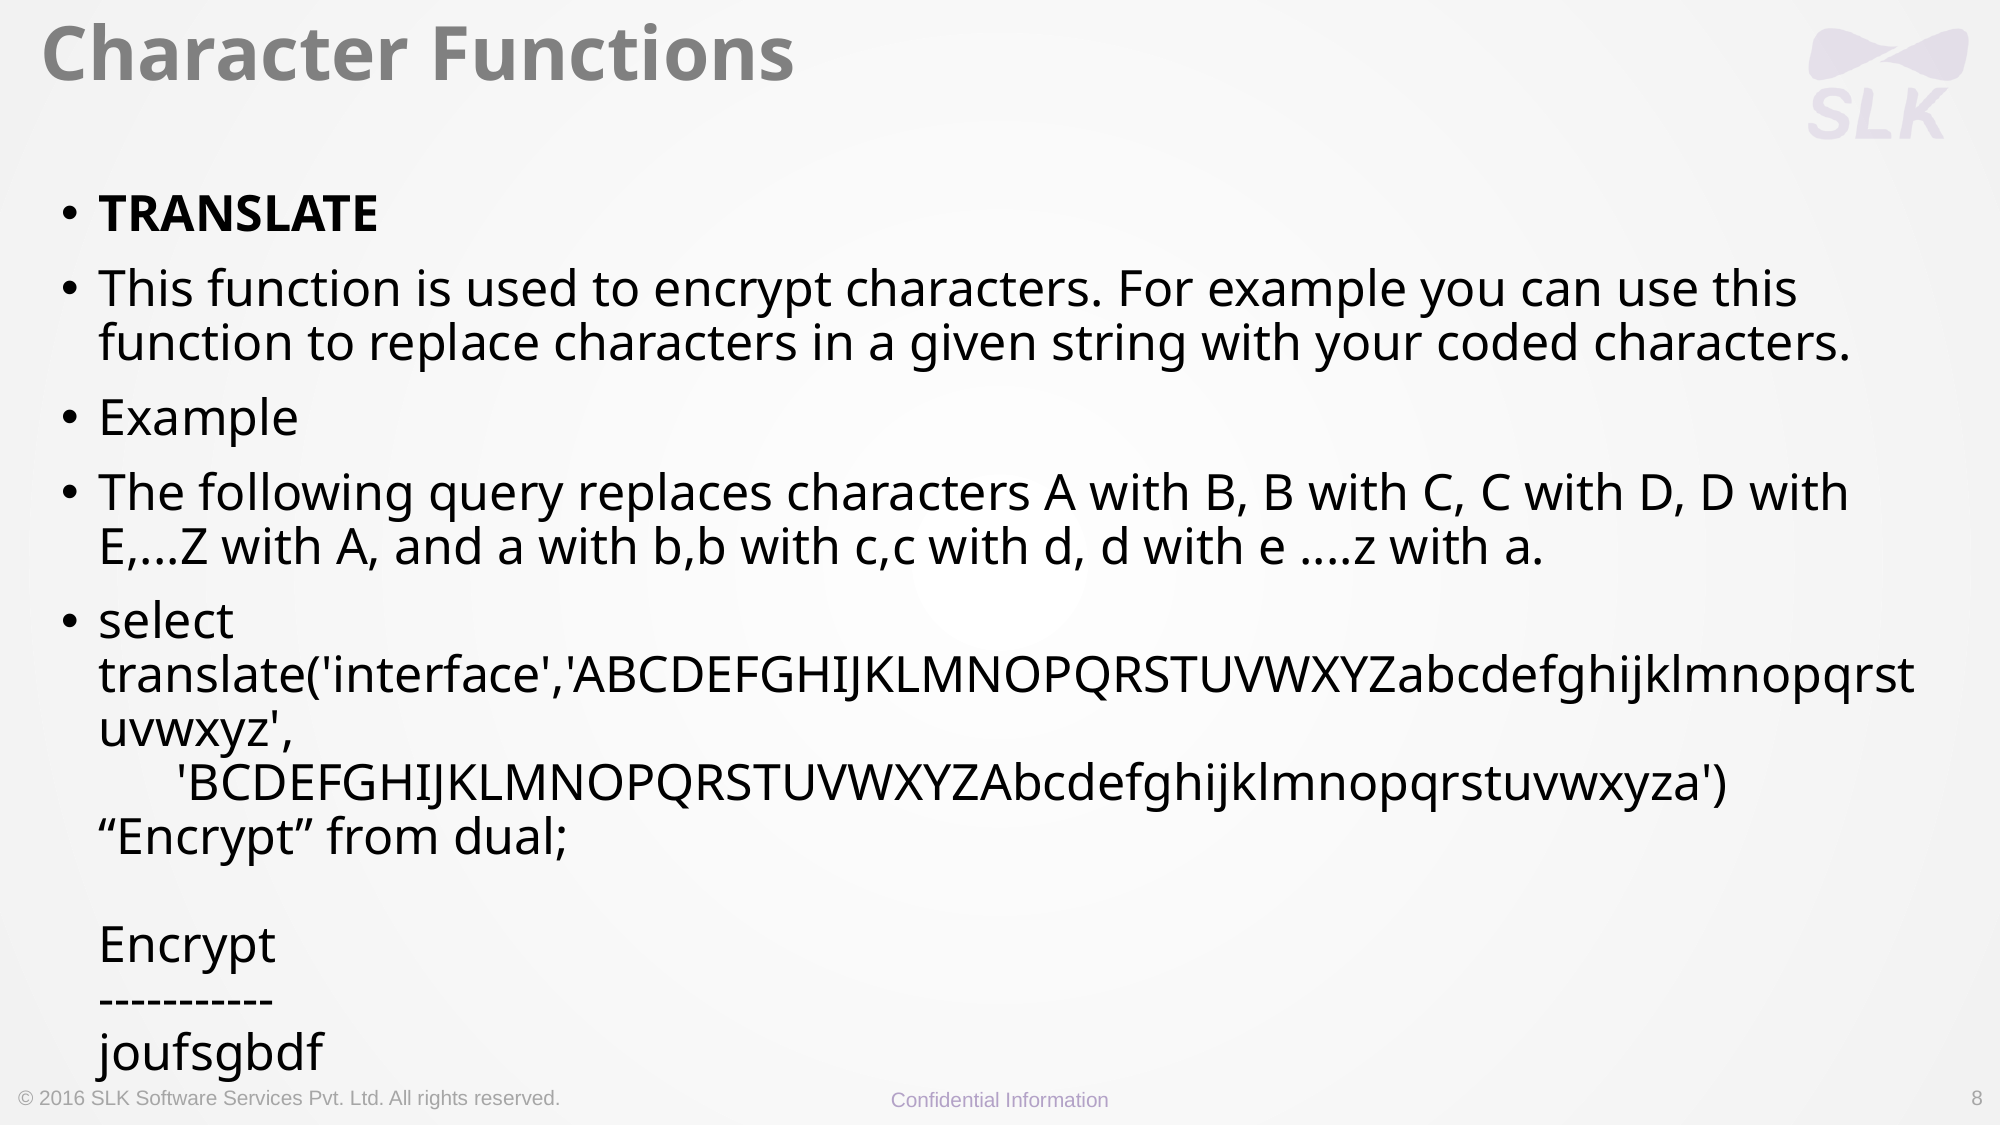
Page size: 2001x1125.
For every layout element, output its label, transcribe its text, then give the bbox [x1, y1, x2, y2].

list TRANSLATE This function is used to encrypt characters. For example you can use this function to replace characters in a given string with your coded characters. Example The following query replaces characters A with B, B with C, C with D, D with E,...Z with A, and a with b,b with c,c with d, d with e ....z with a. select translate('interface','ABCDEFGHIJKLMNOPQRSTUVWXYZabcdefghijklmnopqrstuvwxyz', 'BCDEFGHIJKLMNOPQRSTUVWXYZAbcdefghijklmnopqrstuvwxyza') “Encrypt” from dual; Encrypt ----------- joufsgbdf [46, 181, 1955, 1076]
title Character Functions [26, 8, 1750, 87]
